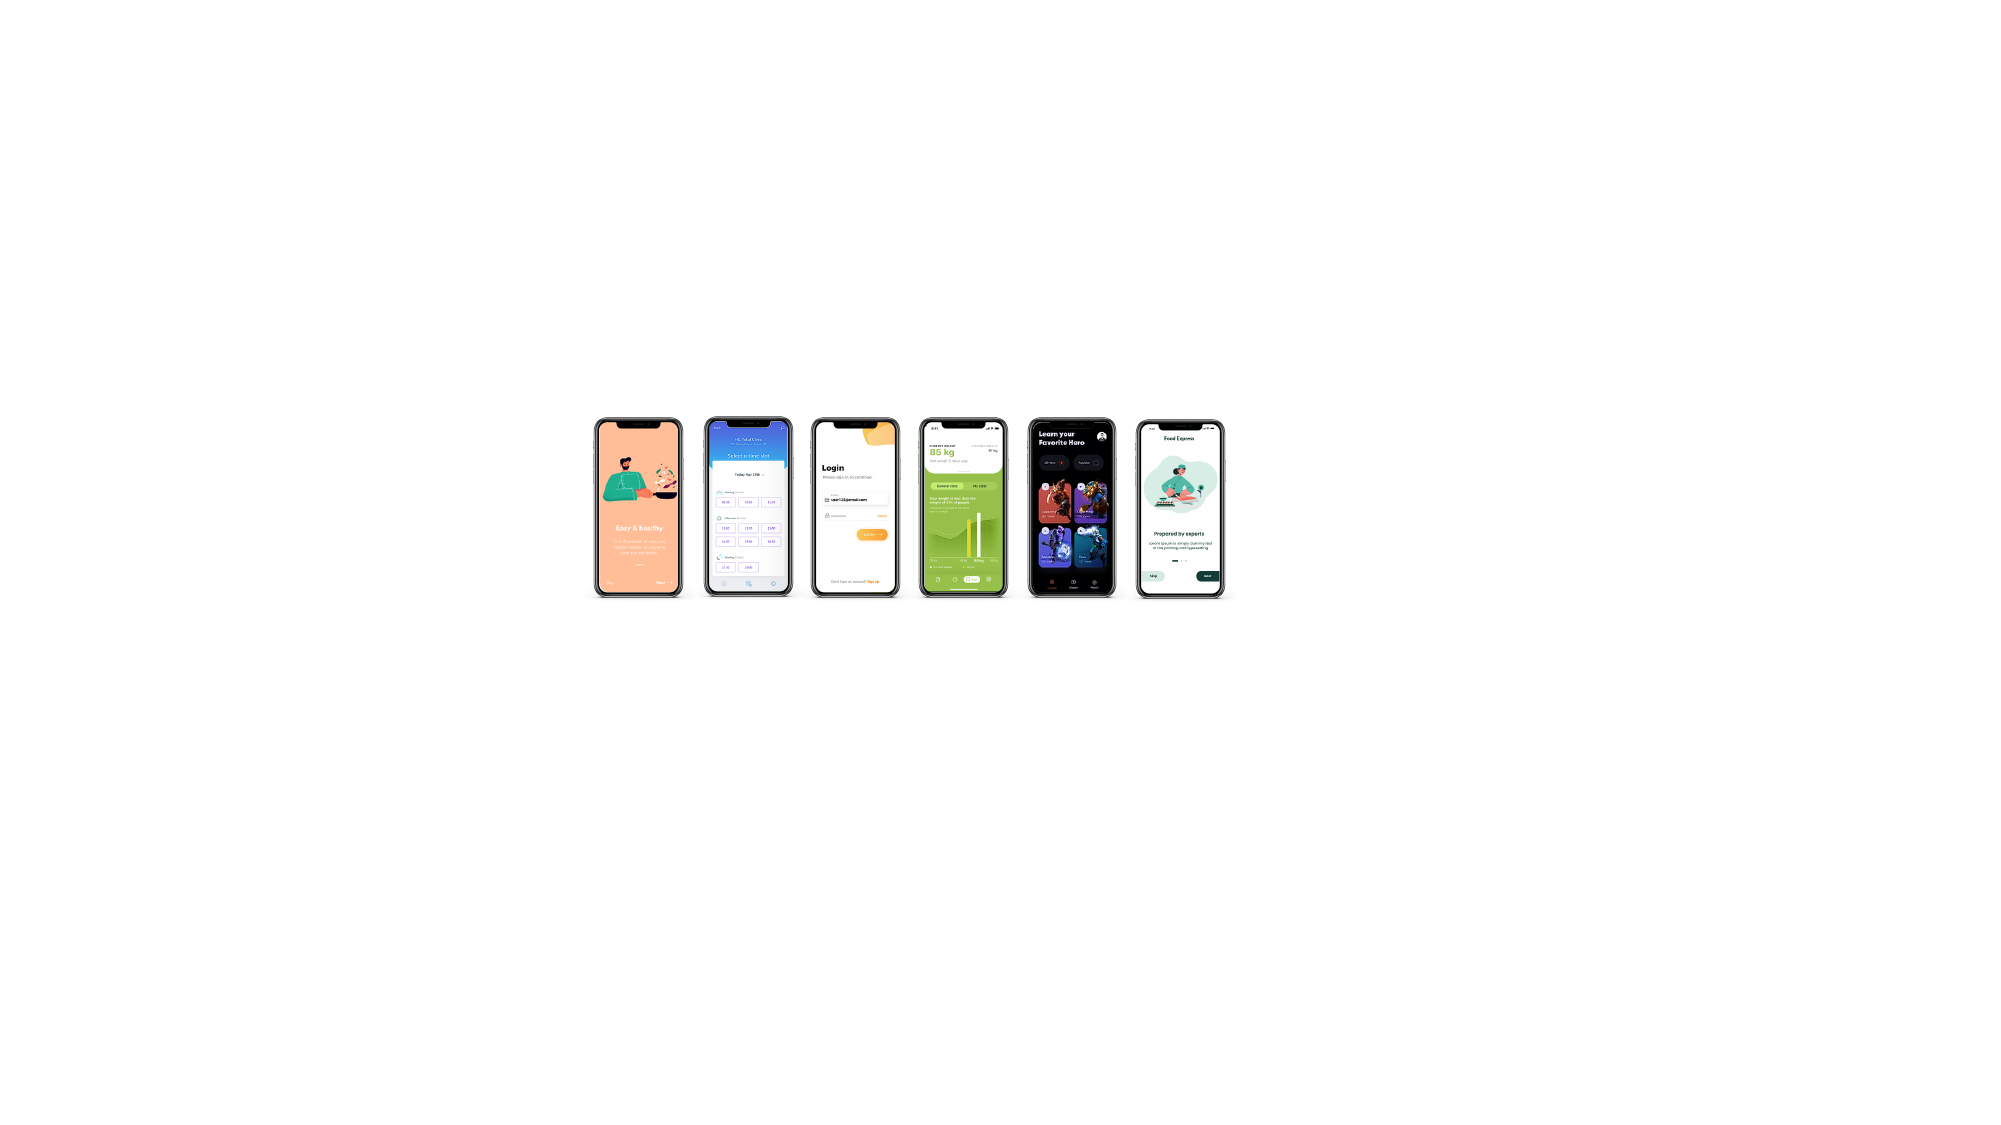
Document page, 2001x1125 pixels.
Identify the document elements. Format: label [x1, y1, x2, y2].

picture [576, 416, 1242, 605]
